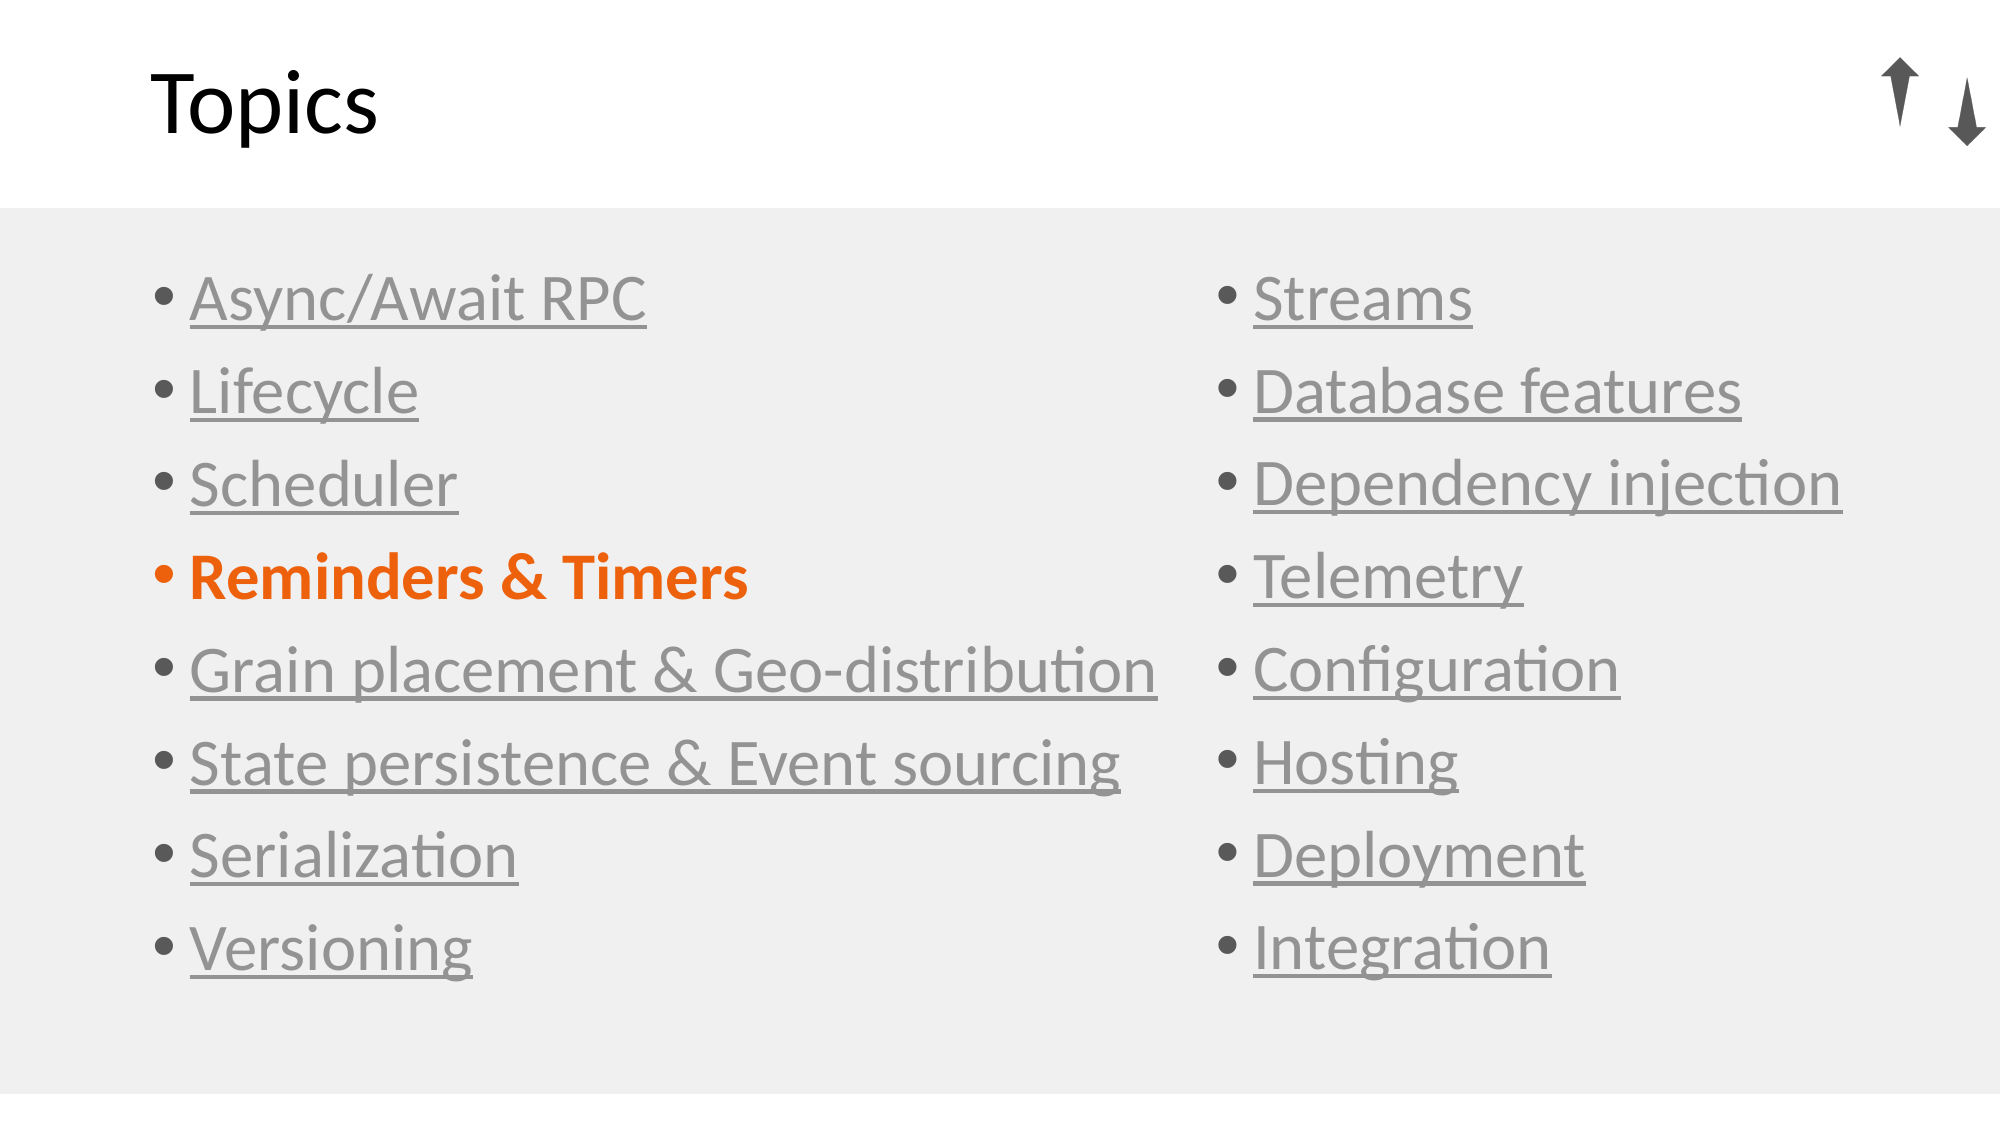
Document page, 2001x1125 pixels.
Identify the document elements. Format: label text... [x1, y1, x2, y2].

title Topics [0, 0, 2000, 209]
picture [1862, 54, 2000, 149]
list Streams Database features Dependency injection Telemetry Configuration Hosting Deployment Integration [1200, 255, 1863, 1047]
list Async/Await RPC Lifecycle Scheduler Reminders & Timers Grain placement & Geo-distribution State persistence & Event sourcing Serialization Versioning [137, 255, 1178, 1047]
